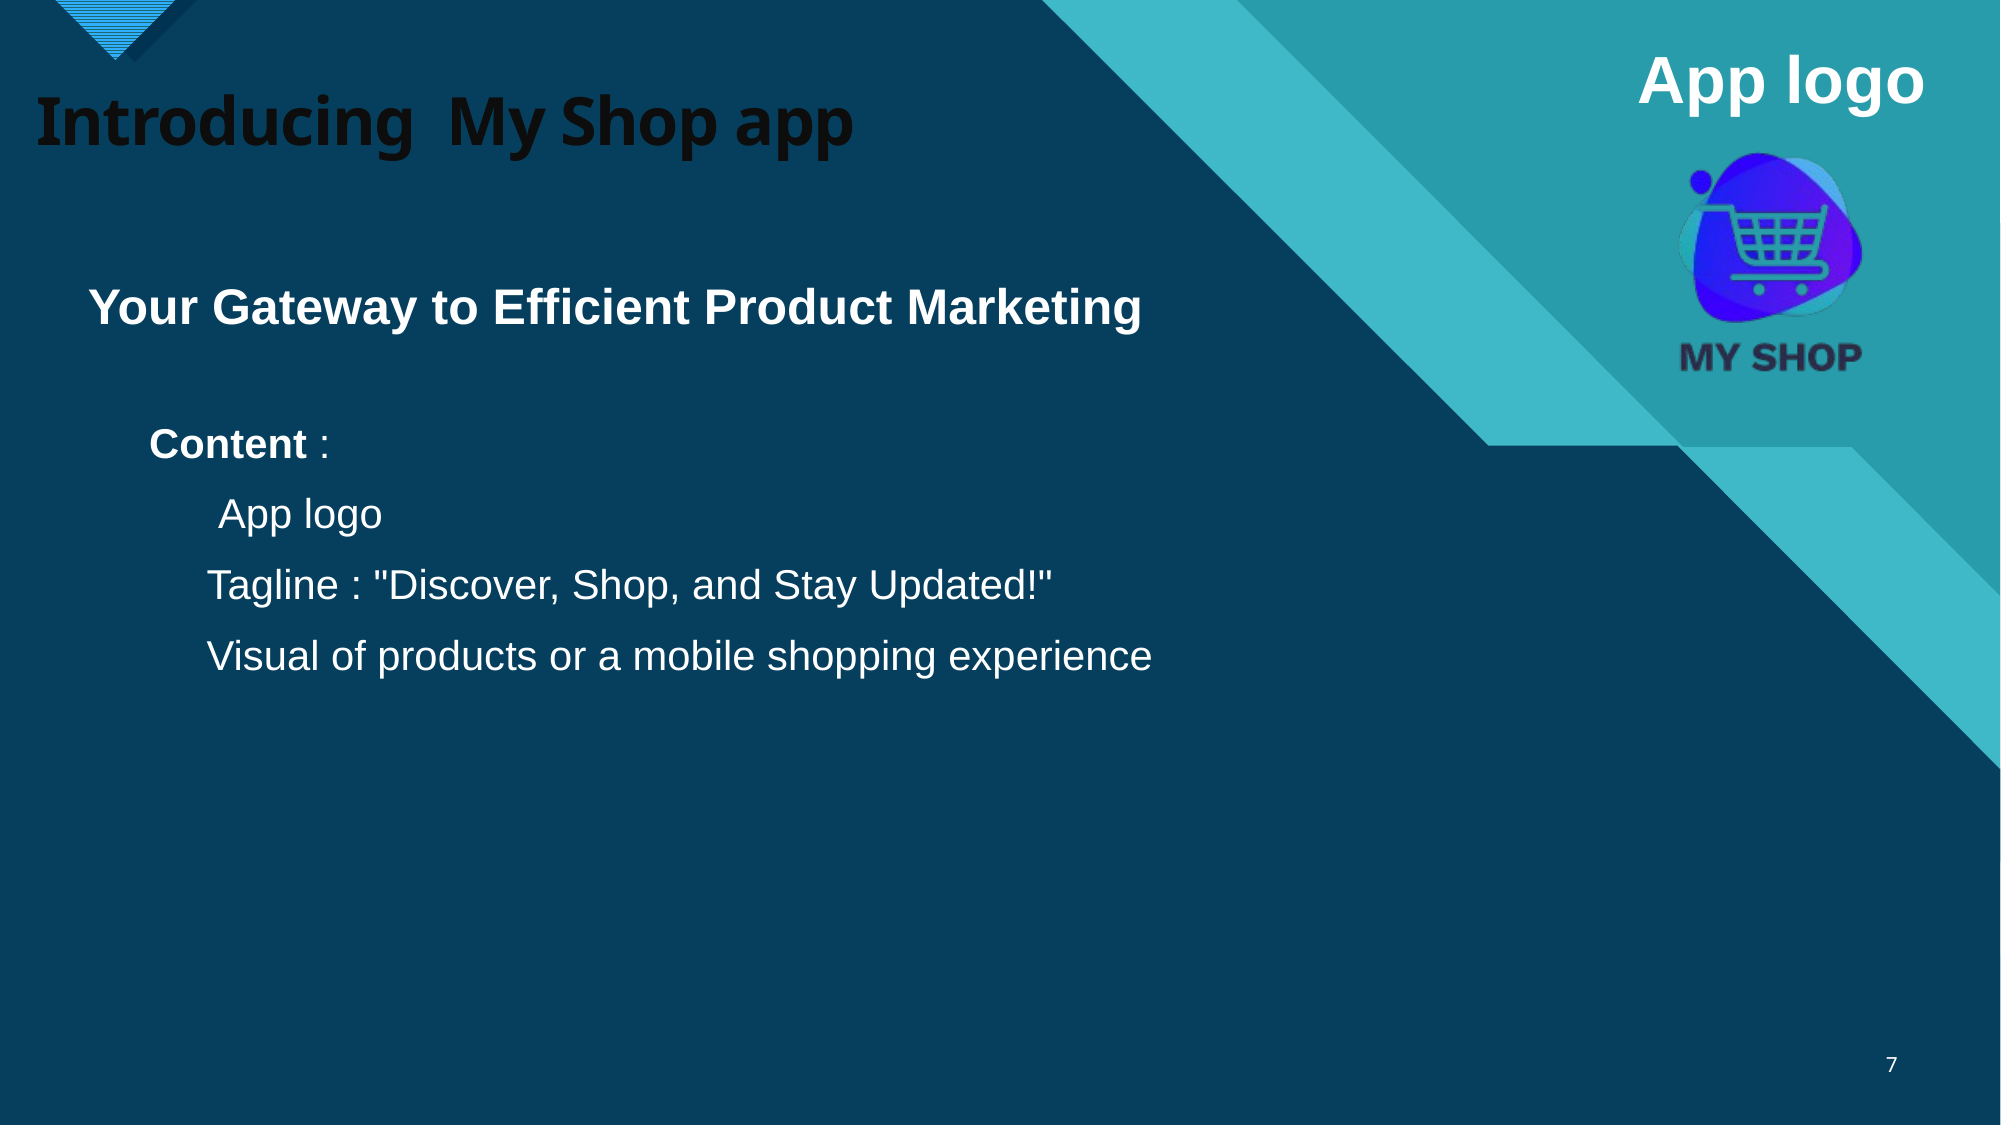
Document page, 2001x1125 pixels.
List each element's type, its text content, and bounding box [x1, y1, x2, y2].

title Introducing My Shop app [21, 80, 1583, 169]
list Your Gateway to Efficient Product Marketing [72, 266, 1243, 332]
text_box App logo [1622, 29, 2000, 135]
slide_number 7 [1845, 1035, 1913, 1096]
picture [1614, 124, 1928, 437]
text_box Content : App logo Tagline : "Discover, Shop, and Stay Updated!" Visual of products or a mobile shopping experience [134, 408, 1173, 716]
